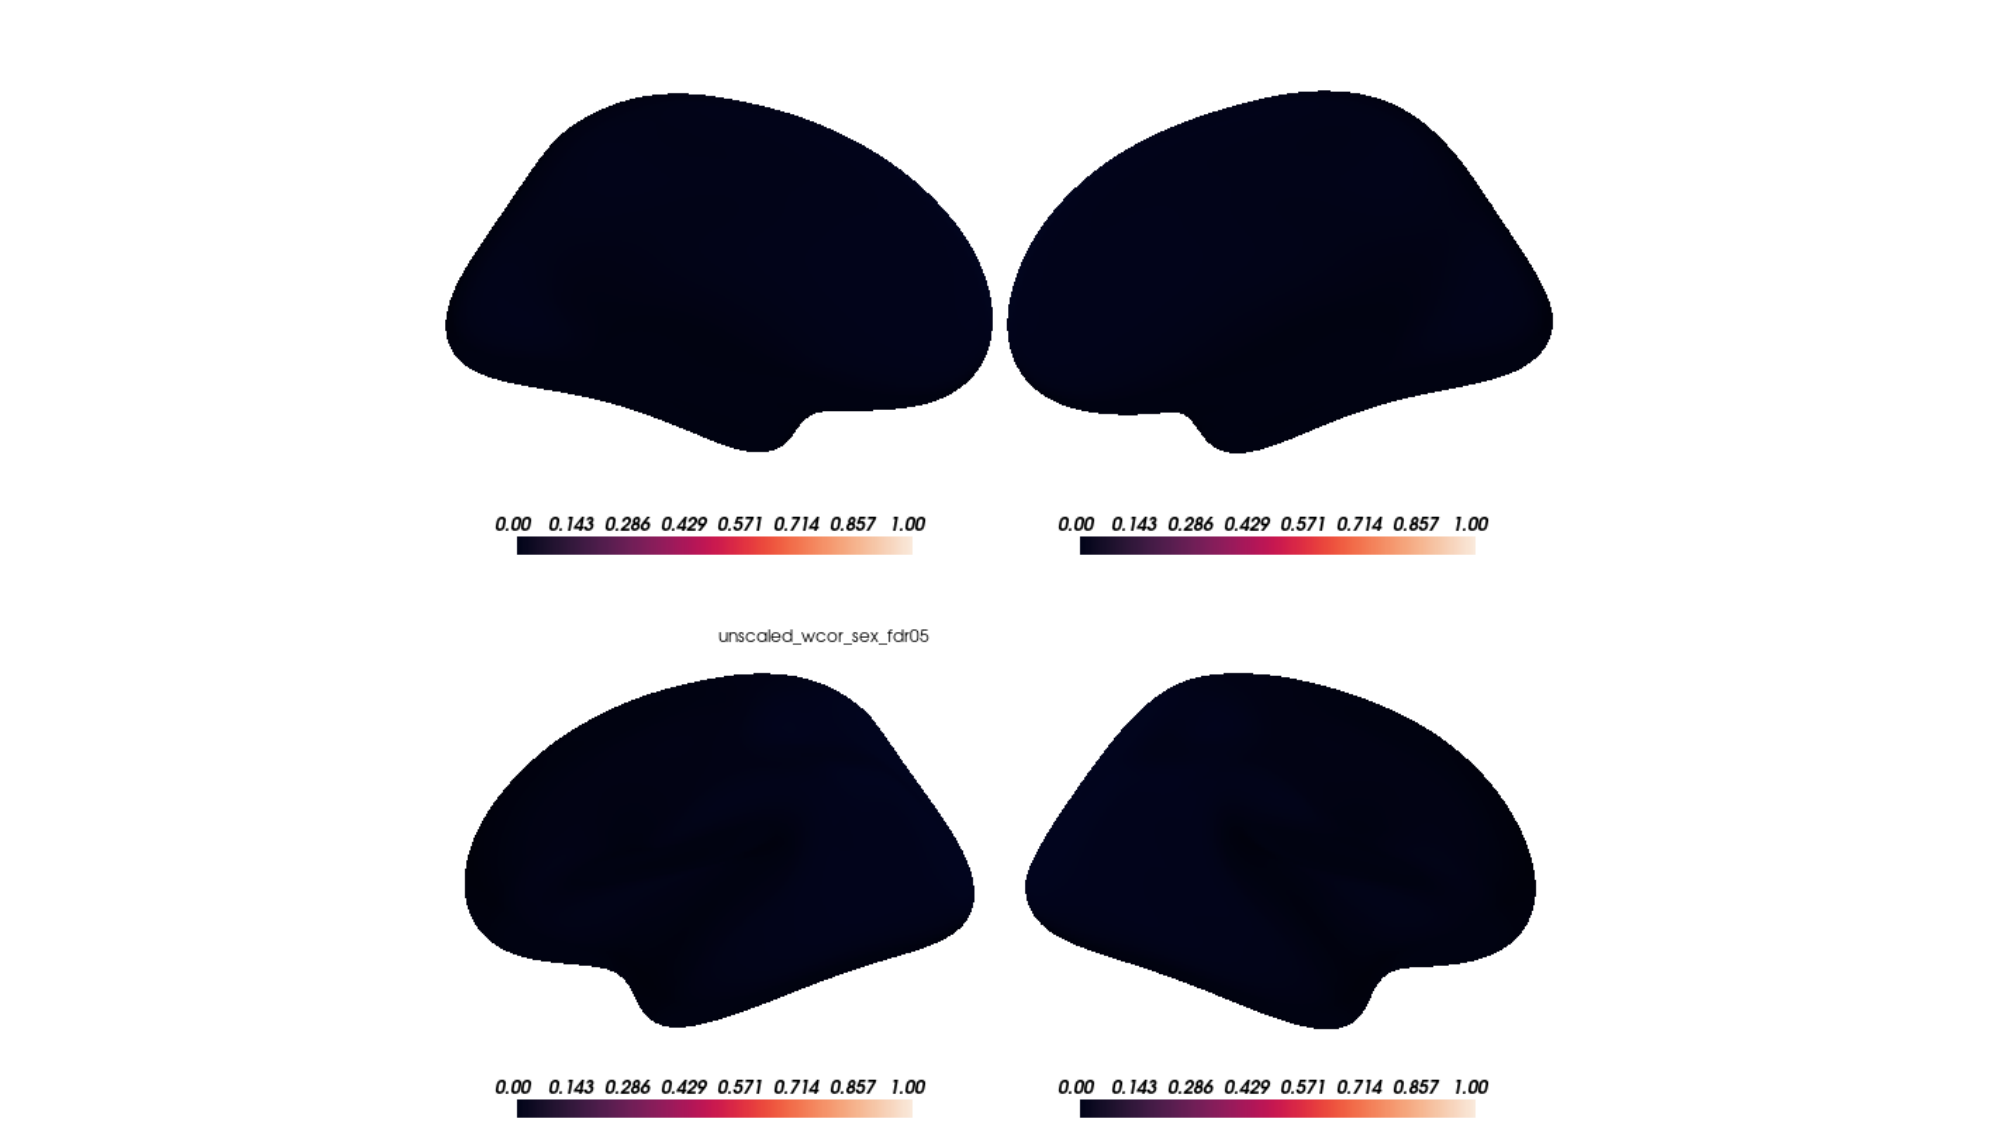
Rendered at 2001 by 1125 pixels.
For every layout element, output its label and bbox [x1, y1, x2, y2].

picture [437, 0, 1563, 1125]
